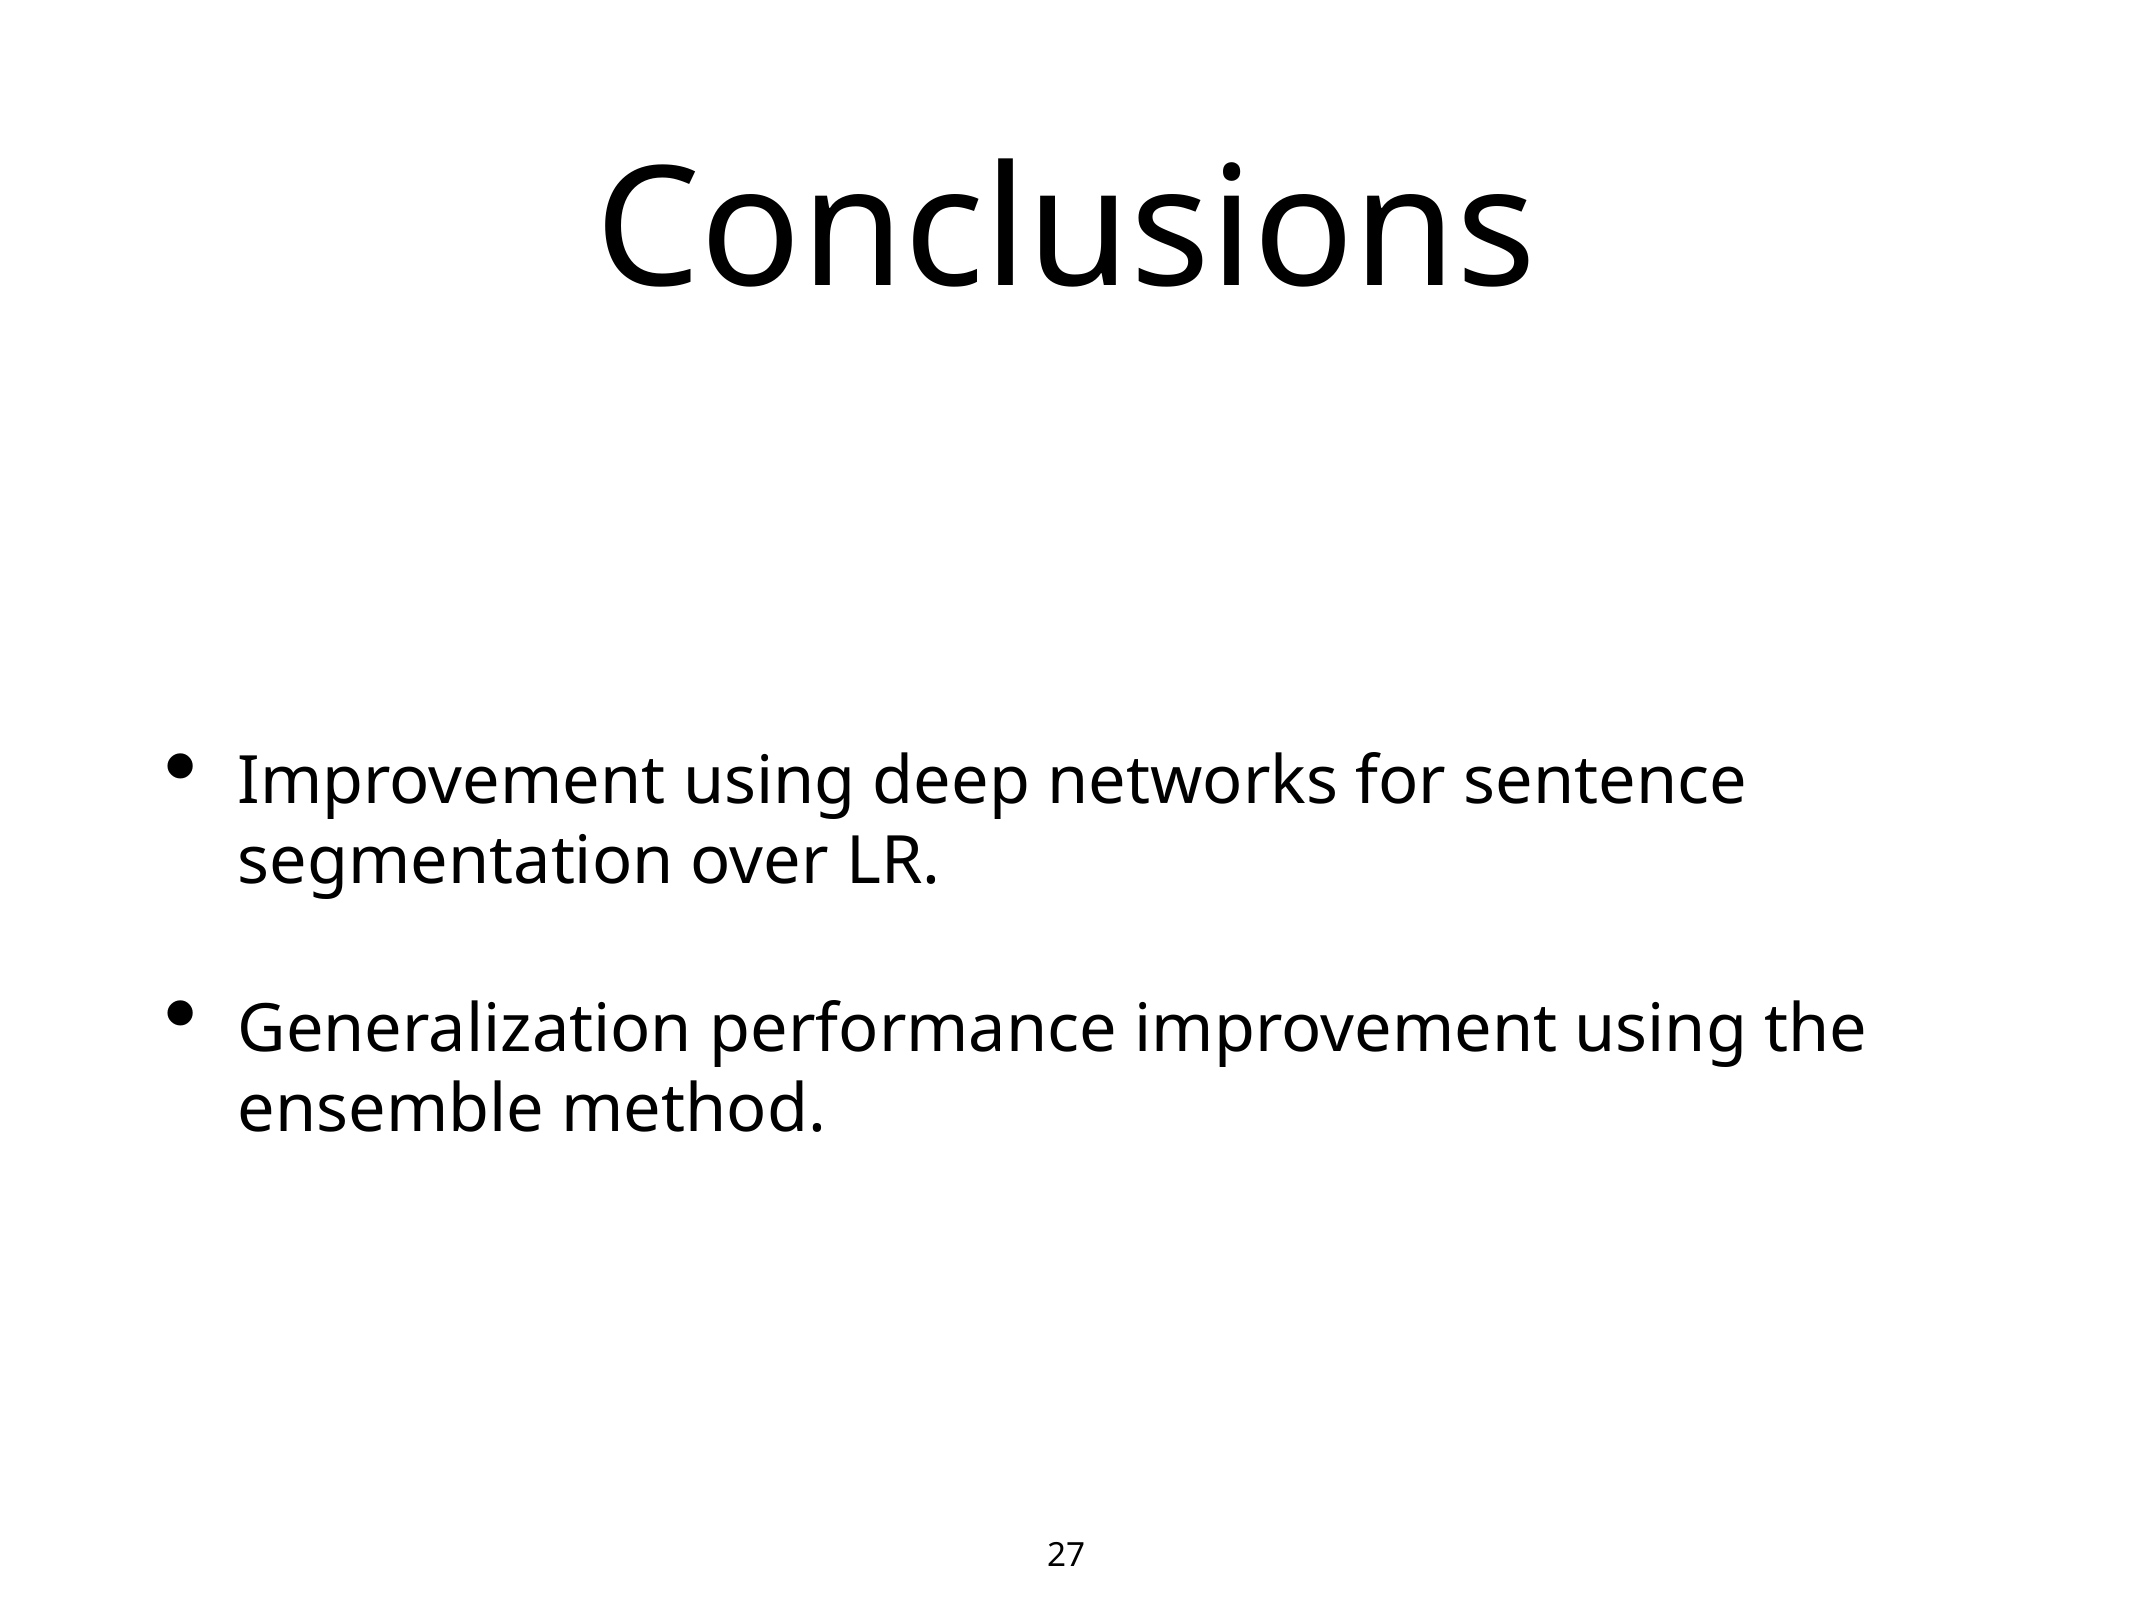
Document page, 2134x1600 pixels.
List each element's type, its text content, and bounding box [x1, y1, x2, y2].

list Improvement using deep networks for sentence segmentation over LR. Generalization performance improvement using the ensemble method. [155, 424, 1978, 1457]
slide_number 27 [1037, 1524, 1095, 1579]
title Conclusions [155, 41, 1978, 397]
